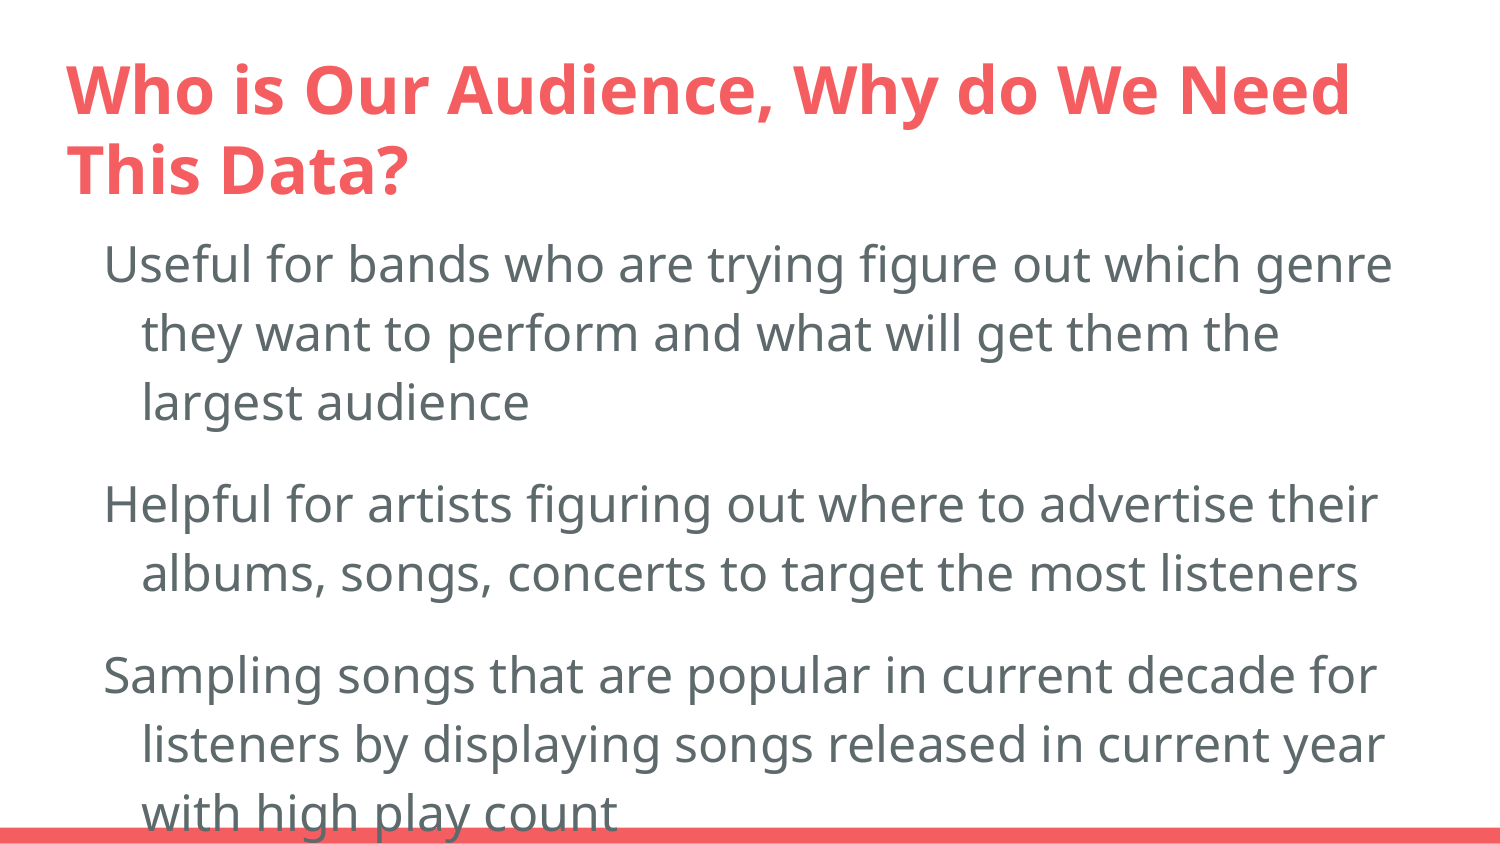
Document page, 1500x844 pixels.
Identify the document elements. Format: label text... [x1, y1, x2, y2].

list Useful for bands who are trying figure out which genre they want to perform and what will get them the largest audience Helpful for artists figuring out where to advertise their albums, songs, concerts to target the most listeners Sampling songs that are popular in current decade for listeners by displaying songs released in current year with high play count [51, 208, 1449, 769]
title Who is Our Audience, Why do We Need This Data? [51, 32, 1449, 136]
